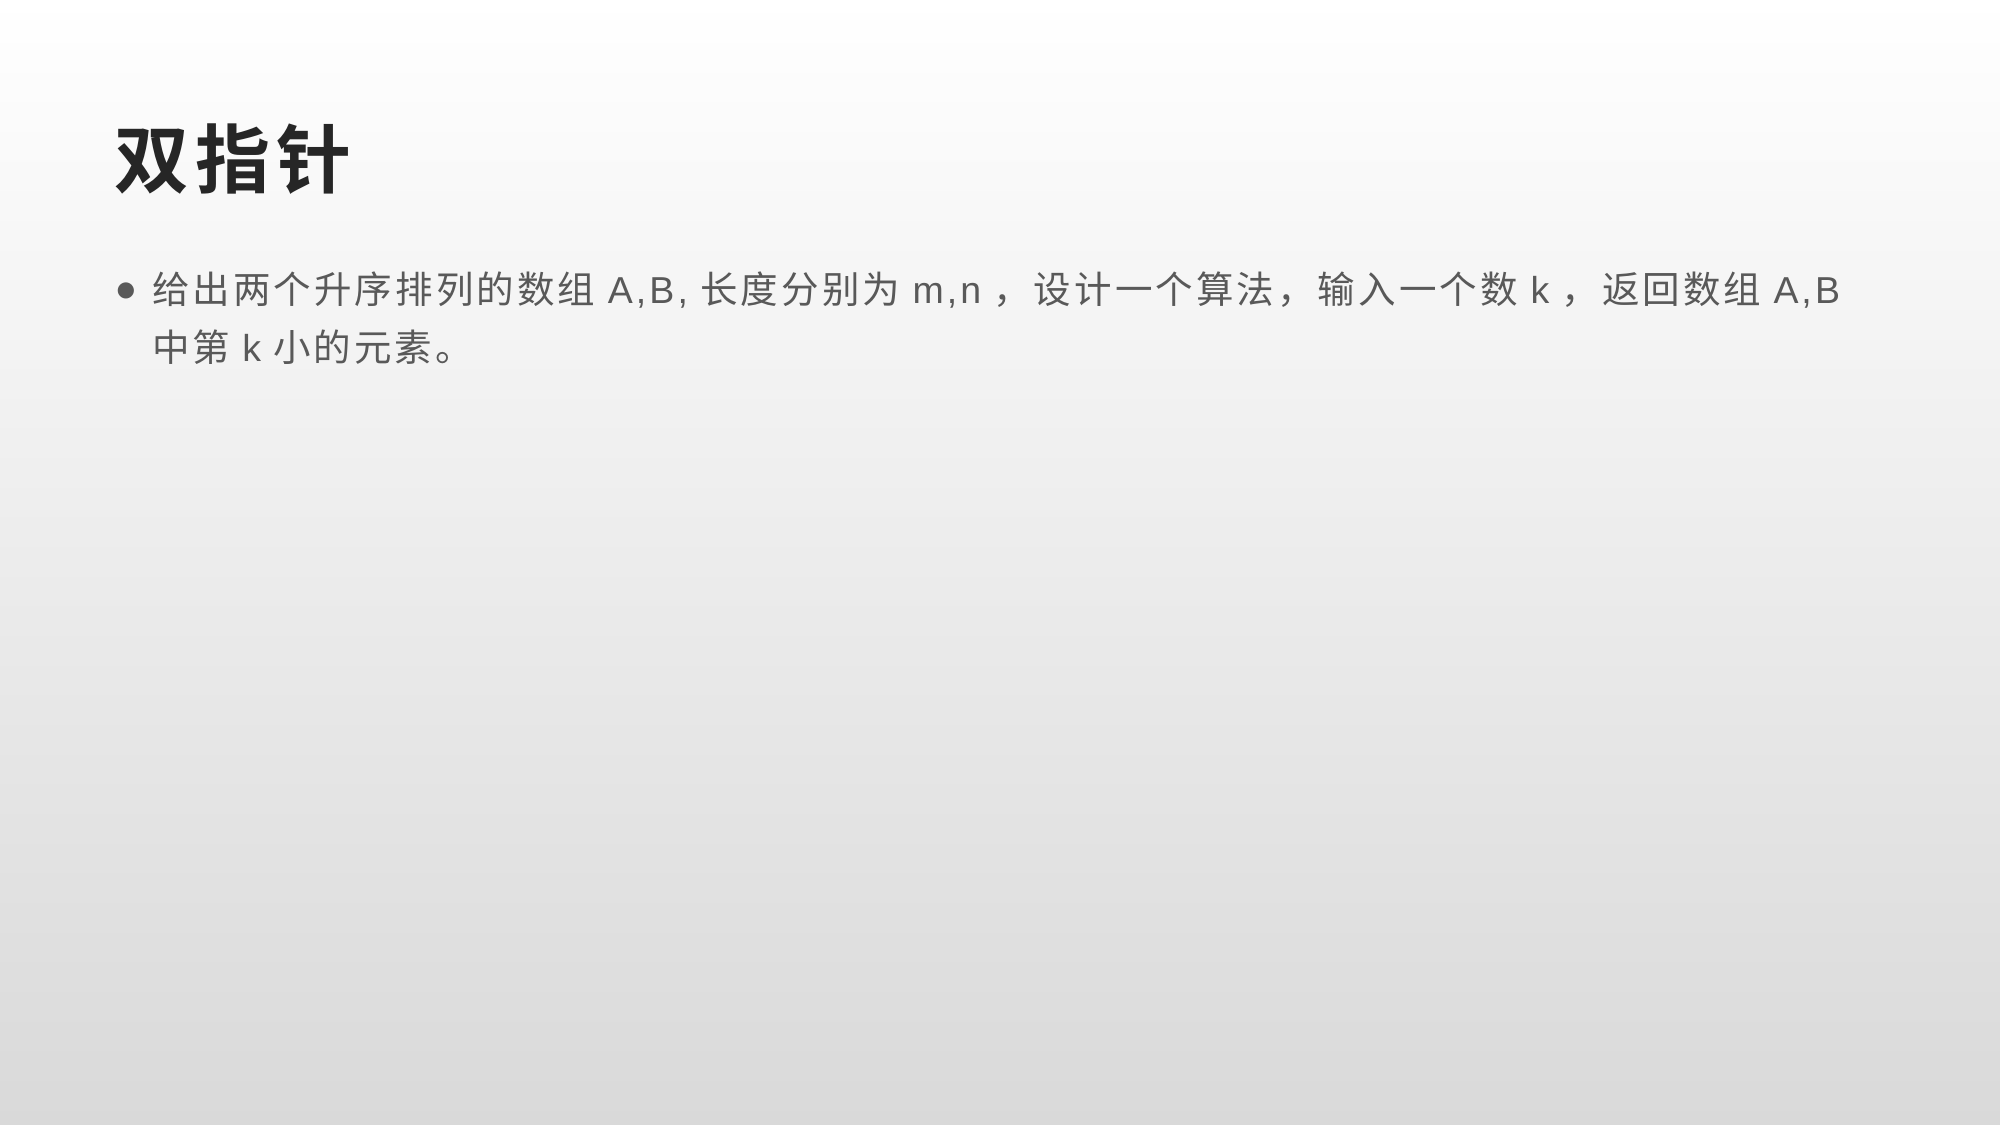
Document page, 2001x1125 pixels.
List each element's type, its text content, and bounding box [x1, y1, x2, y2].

title 双指针 [99, 99, 1900, 216]
list 给出两个升序排列的数组A,B,长度分别为m,n，设计一个算法，输入一个数k，返回数组A,B中第k小的元素。 [99, 244, 1900, 1026]
